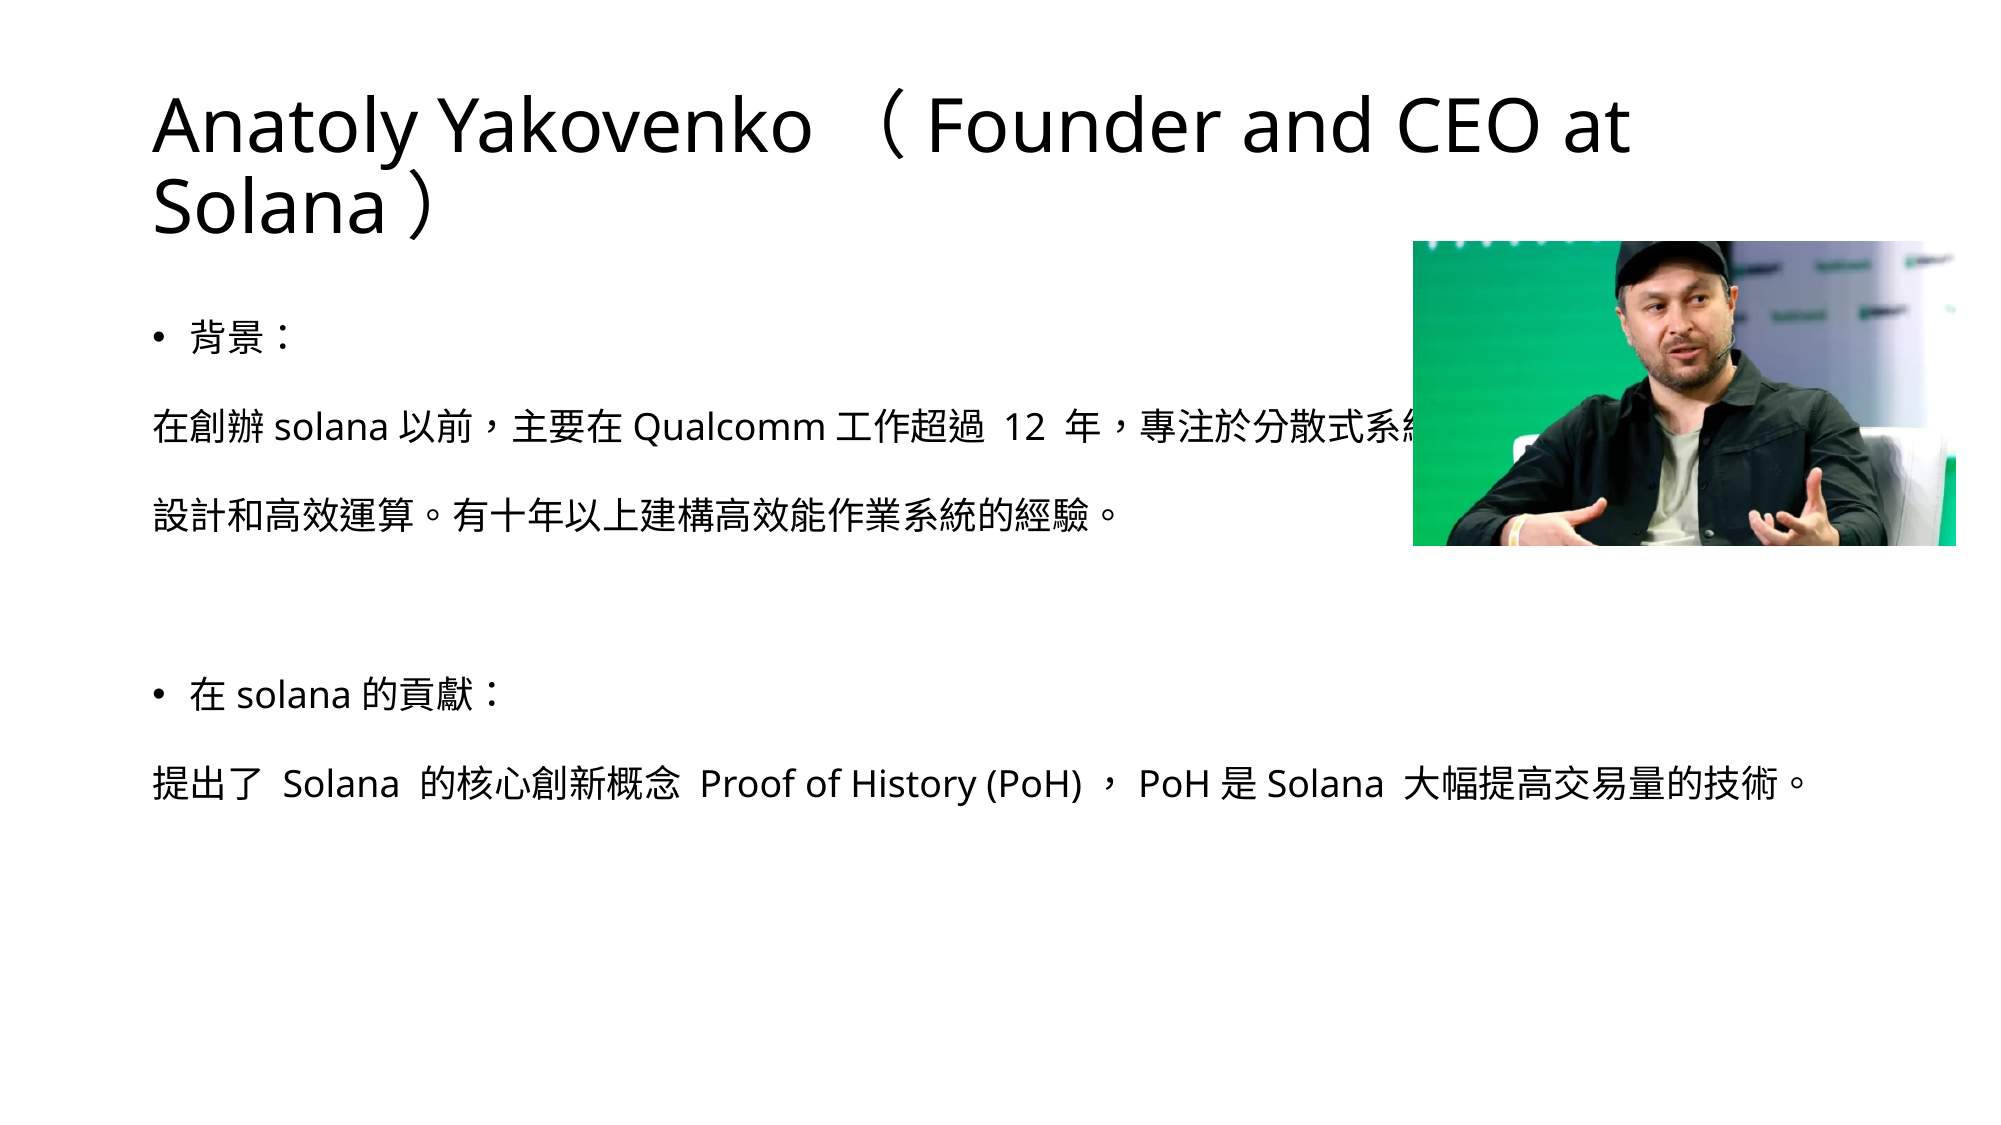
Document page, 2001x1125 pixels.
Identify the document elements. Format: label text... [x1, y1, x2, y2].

picture [1413, 241, 1956, 546]
list 背景： 在創辦solana以前，主要在Qualcomm工作超過 12 年，專注於分散式系統 設計和高效運算。有十年以上建構高效能作業系統的經驗。 在solana的貢獻： 提出了 Solana 的核心創新概念 Proof of History (PoH)，PoH是Solana 大幅提高交易量的技術。 [137, 299, 1863, 1014]
title Anatoly Yakovenko（Founder and CEO at Solana） [137, 59, 1863, 278]
